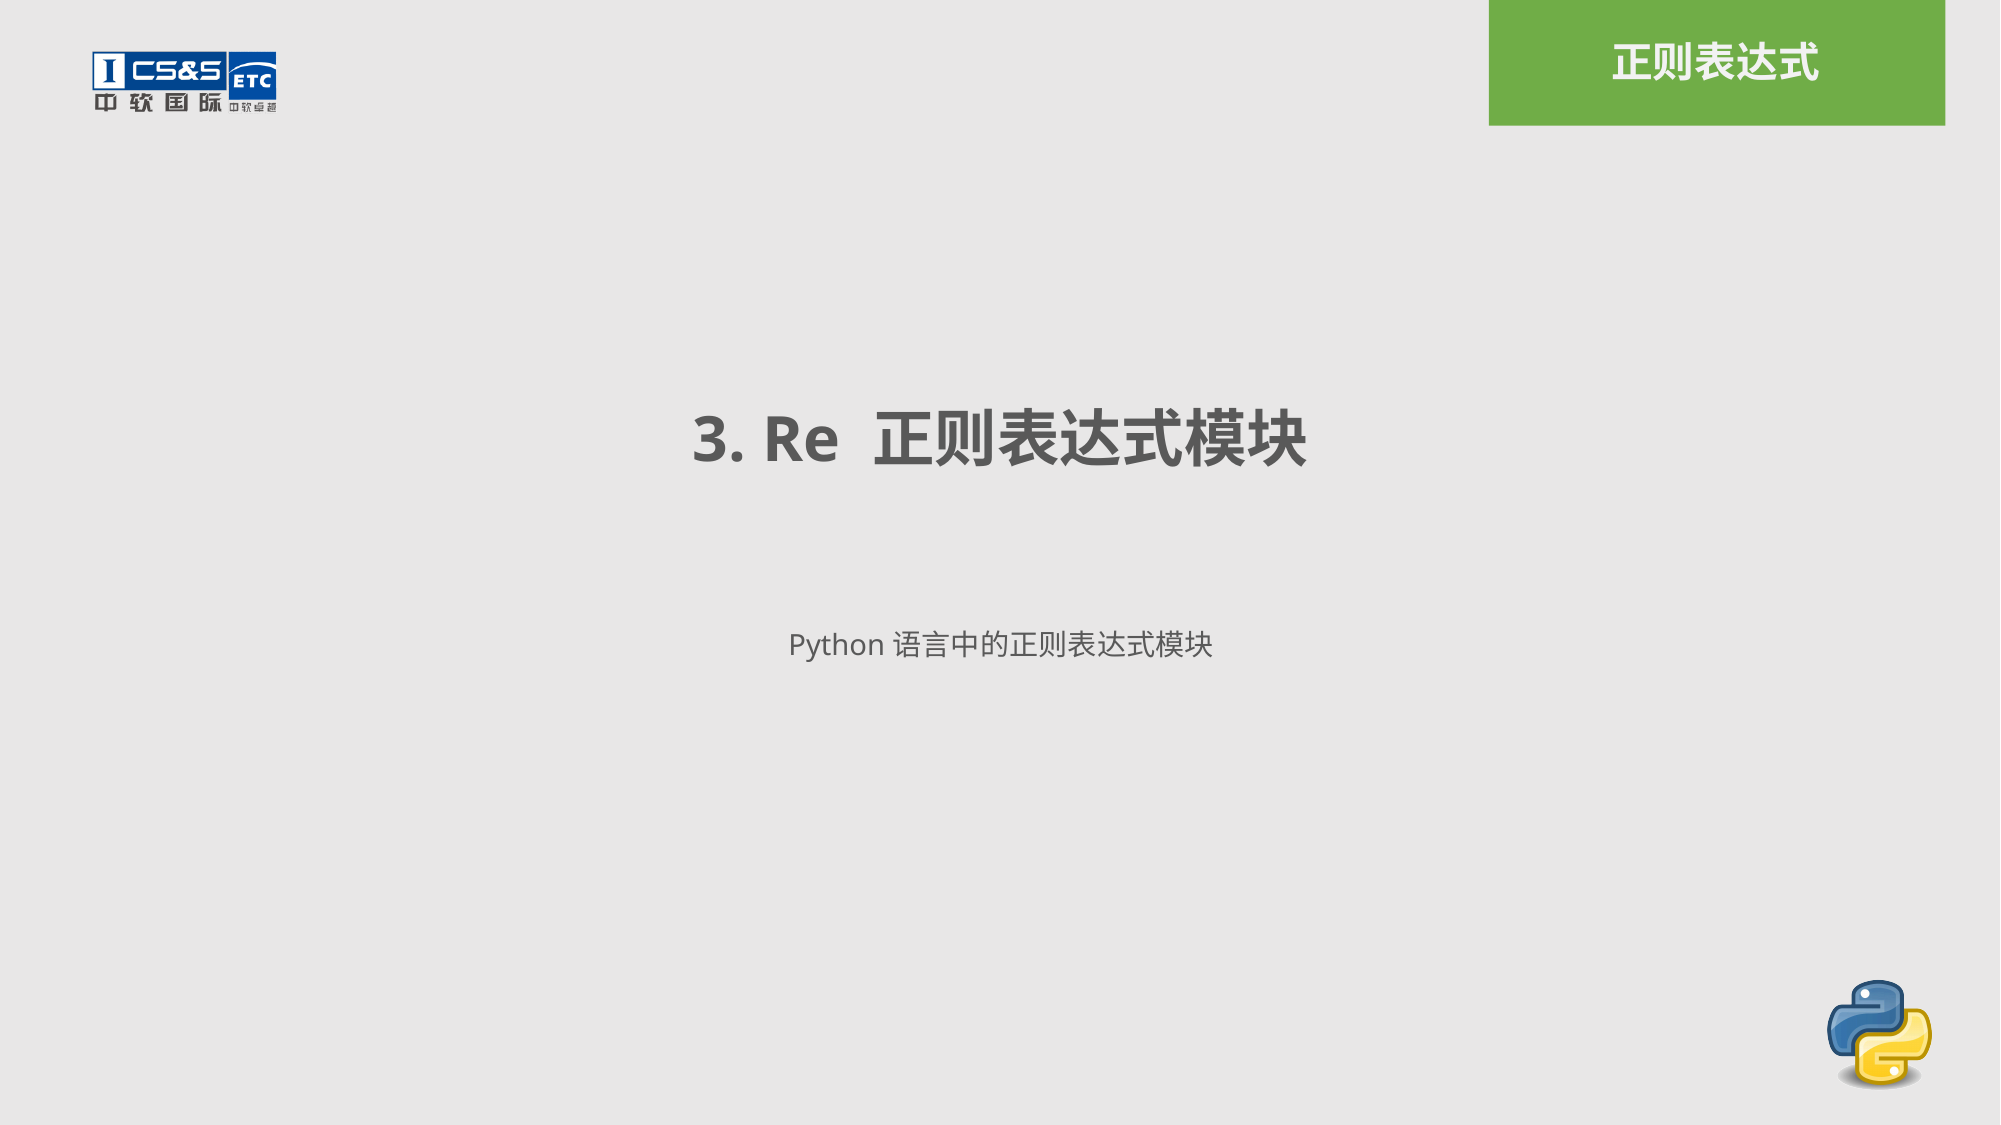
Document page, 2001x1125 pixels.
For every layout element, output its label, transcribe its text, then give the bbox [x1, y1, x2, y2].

title 3. Re 正则表达式模块 [554, 374, 1448, 508]
text_box 正则表达式 [1490, 34, 1941, 98]
picture [1820, 977, 1939, 1095]
picture [90, 49, 278, 114]
text_box Python语言中的正则表达式模块 [471, 531, 1531, 739]
